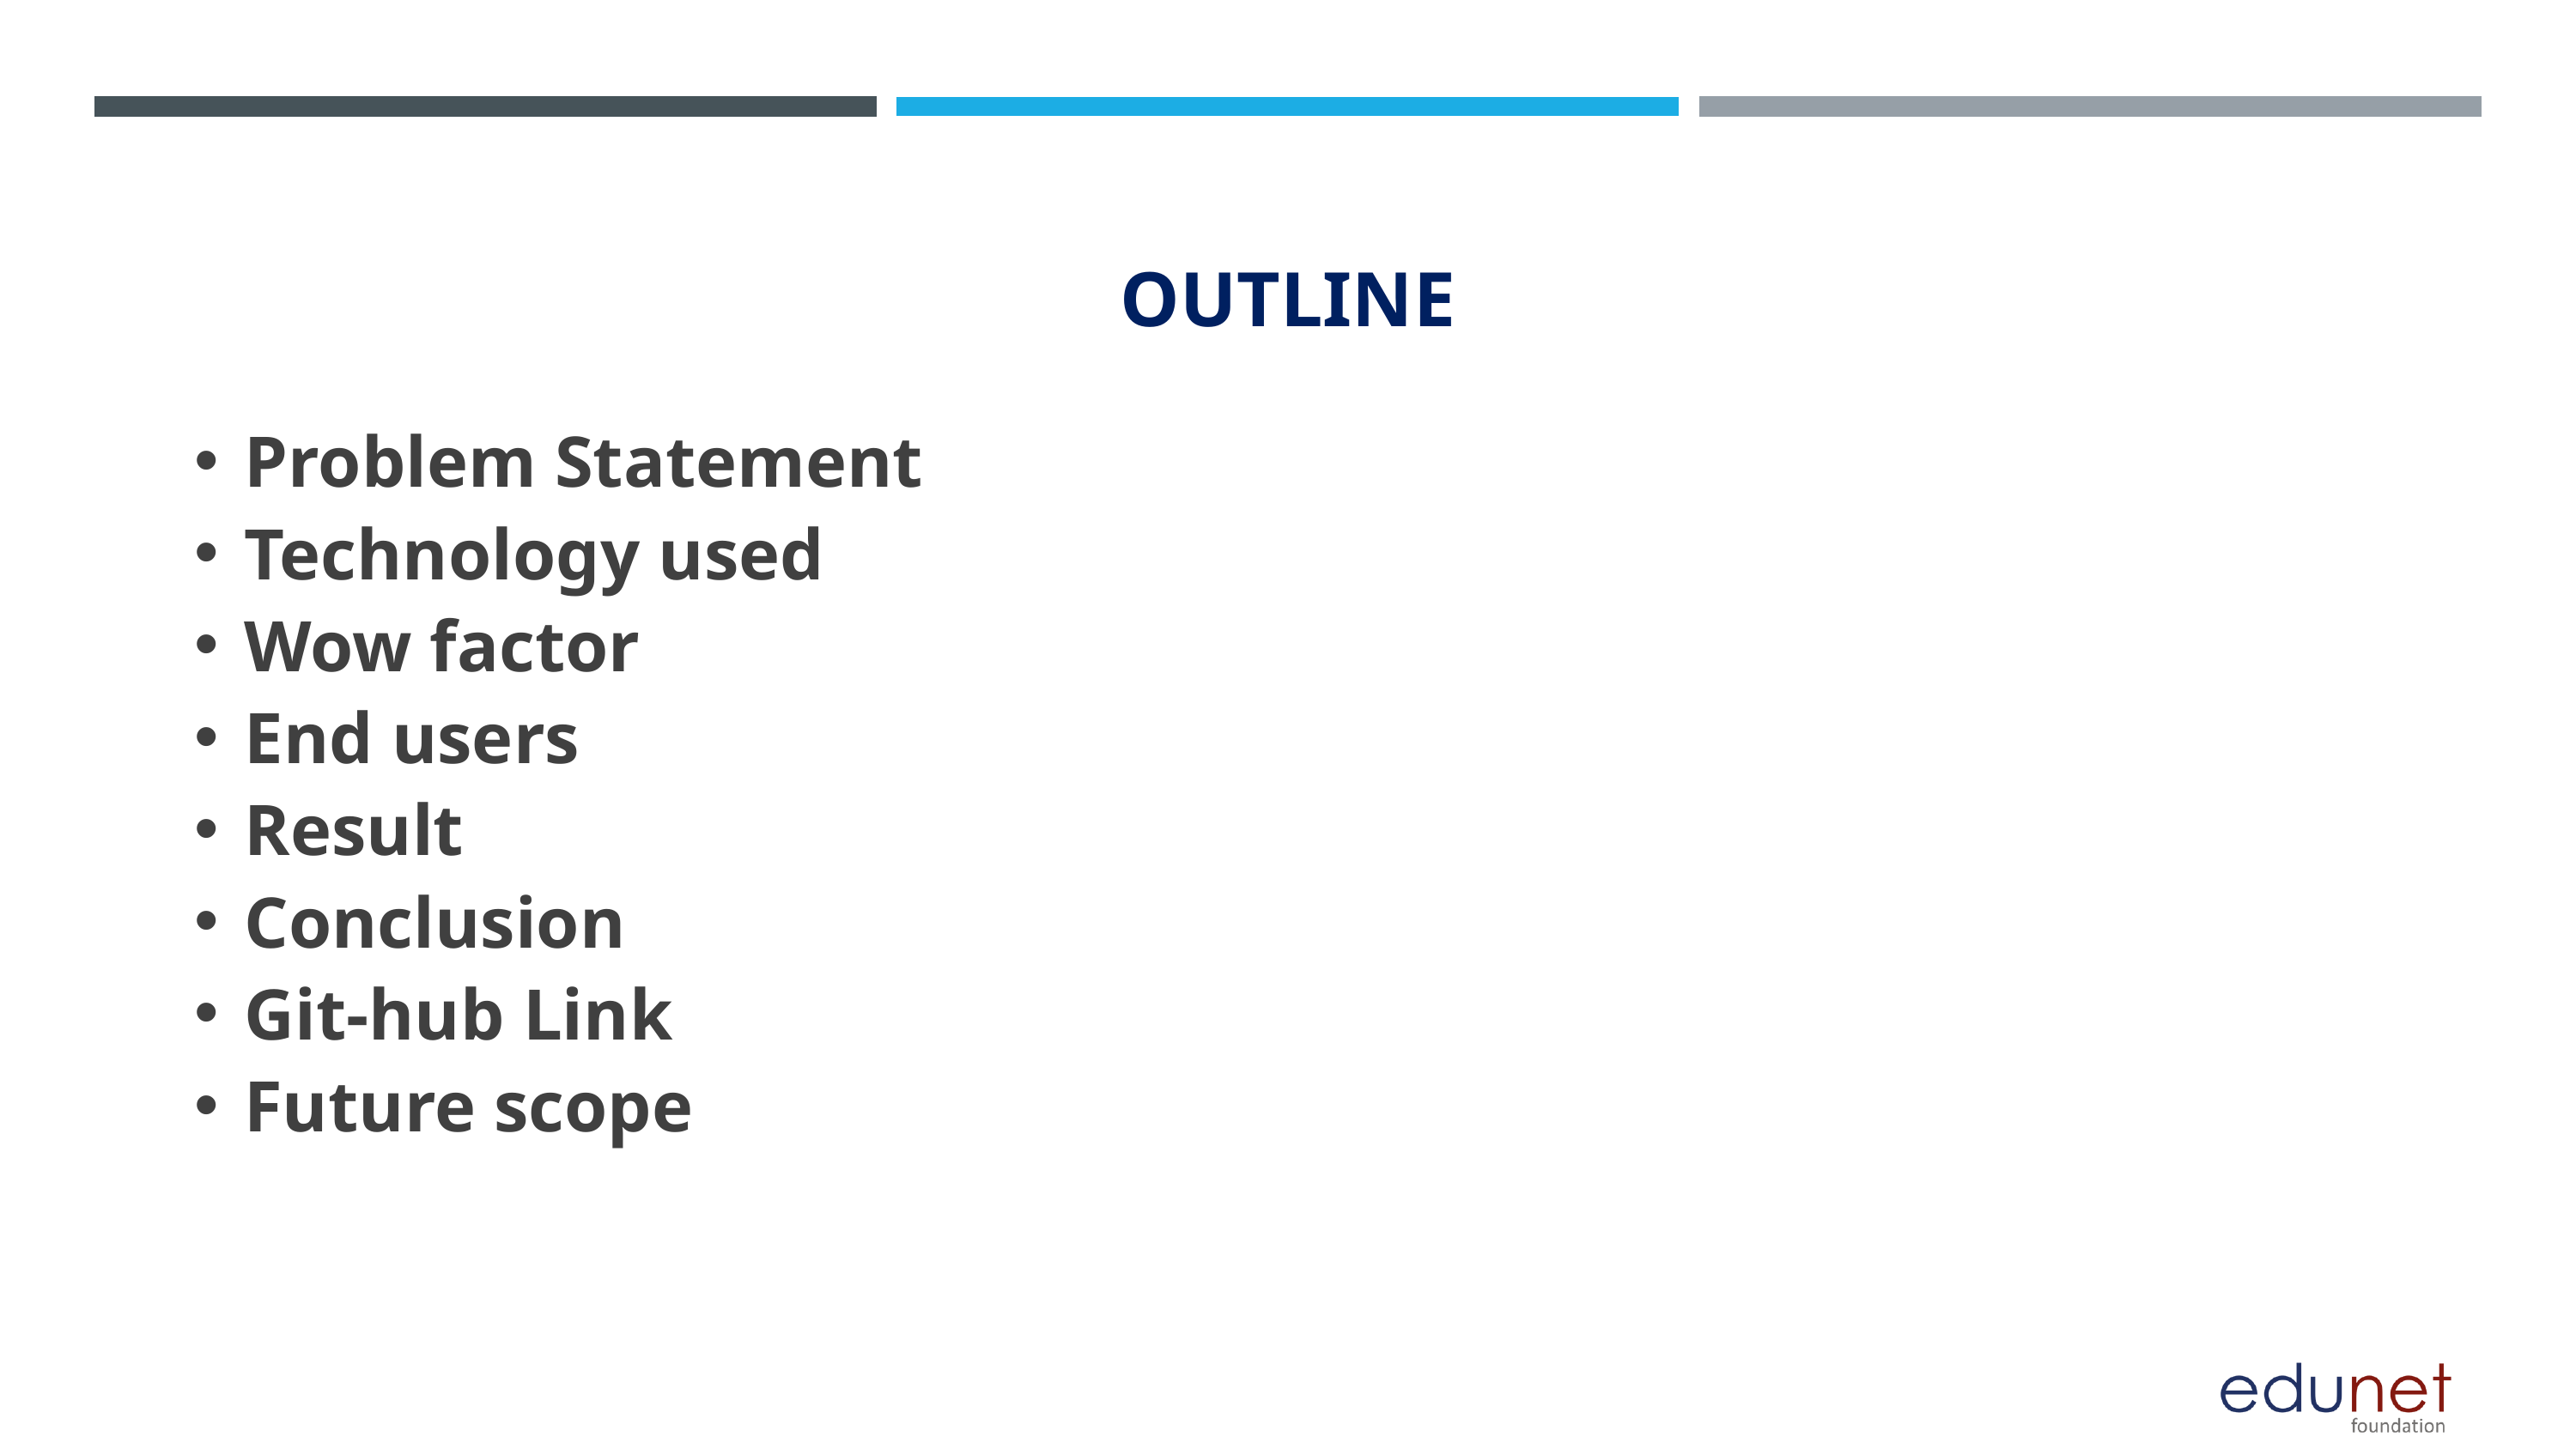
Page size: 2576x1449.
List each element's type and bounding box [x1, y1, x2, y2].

text_box [94, 96, 173, 118]
text_box [2405, 95, 2482, 118]
text_box [144, 330, 2474, 1438]
text_box [177, 61, 2399, 327]
